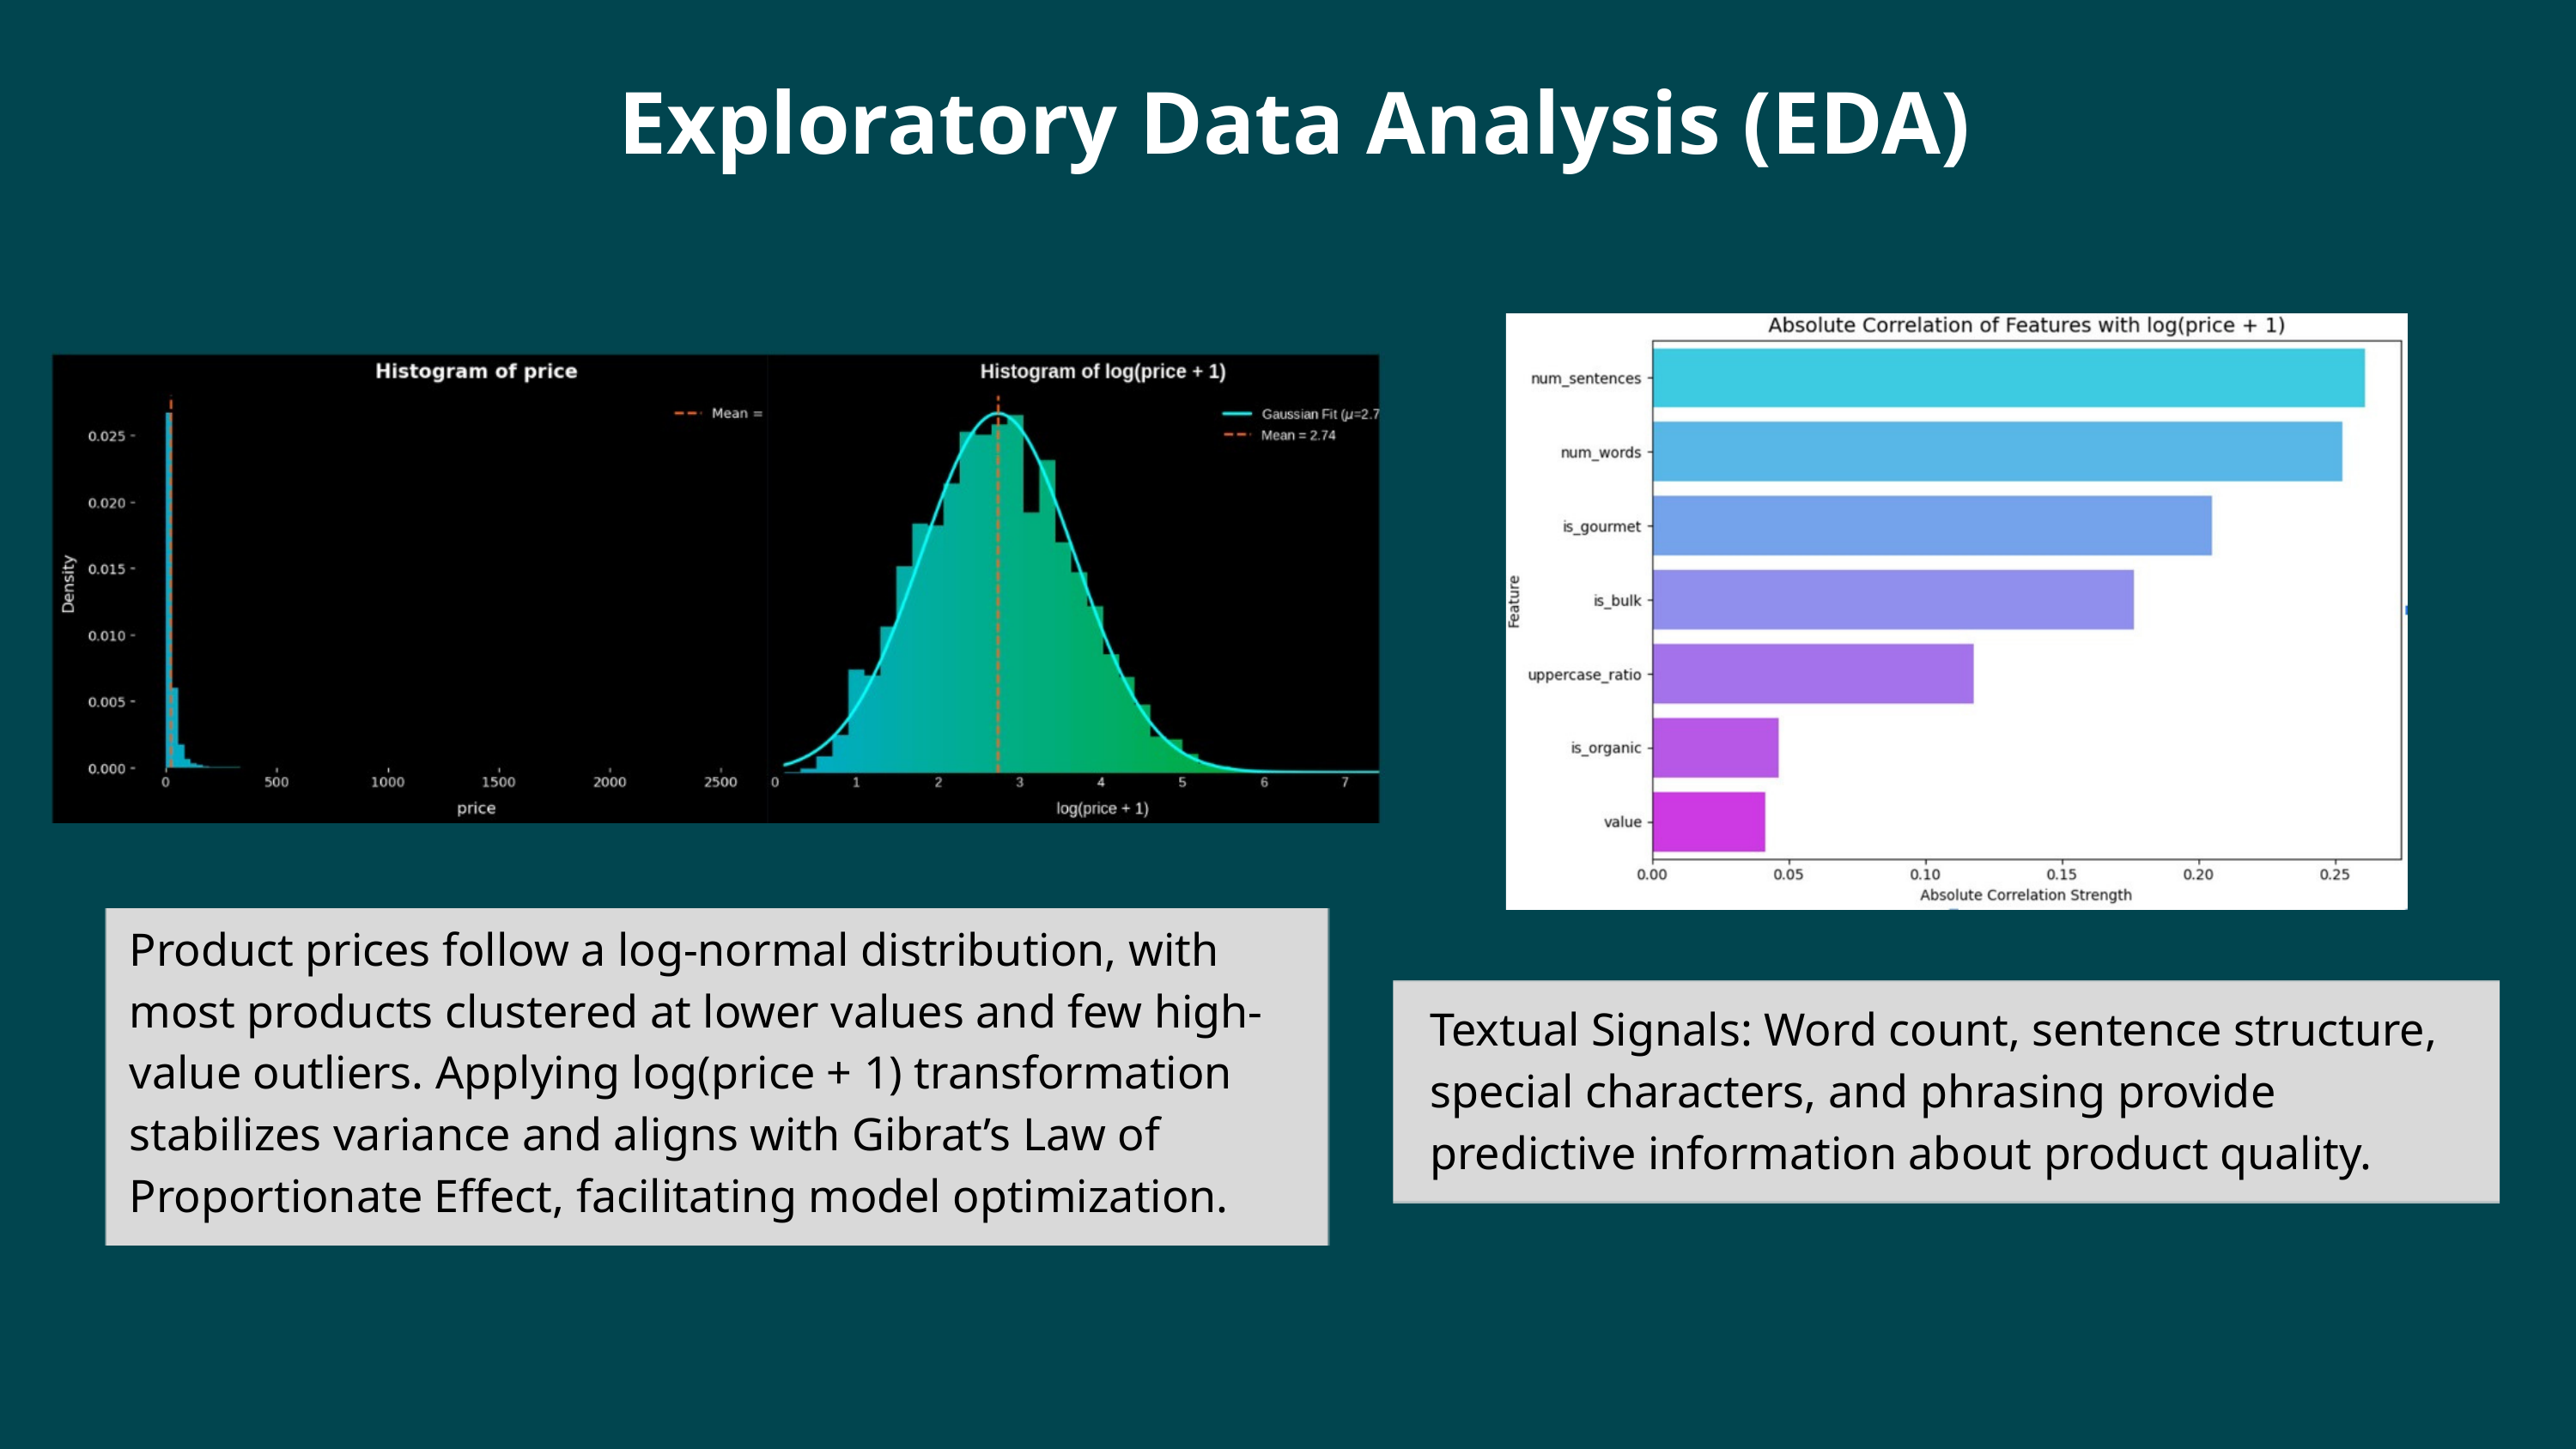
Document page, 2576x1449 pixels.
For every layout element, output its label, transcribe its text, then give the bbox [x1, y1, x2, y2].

text_box Product prices follow a log-normal distribution, with most products clustered at lower values and few high- value outliers. Applying log(price + 1) transformation stabilizes variance and aligns with Gibrat’s Law of Proportionate Effect, facilitating model optimization. [129, 912, 1319, 1222]
text_box Exploratory Data Analysis (EDA) [618, 51, 1984, 172]
text_box [50, 351, 1385, 823]
text_box Textual Signals: Word count, sentence structure, special characters, and phrasing provide predictive information about product quality. [1430, 993, 2488, 1179]
text_box [1393, 980, 2500, 1203]
text_box [105, 908, 1330, 1246]
text_box [1505, 313, 2408, 910]
